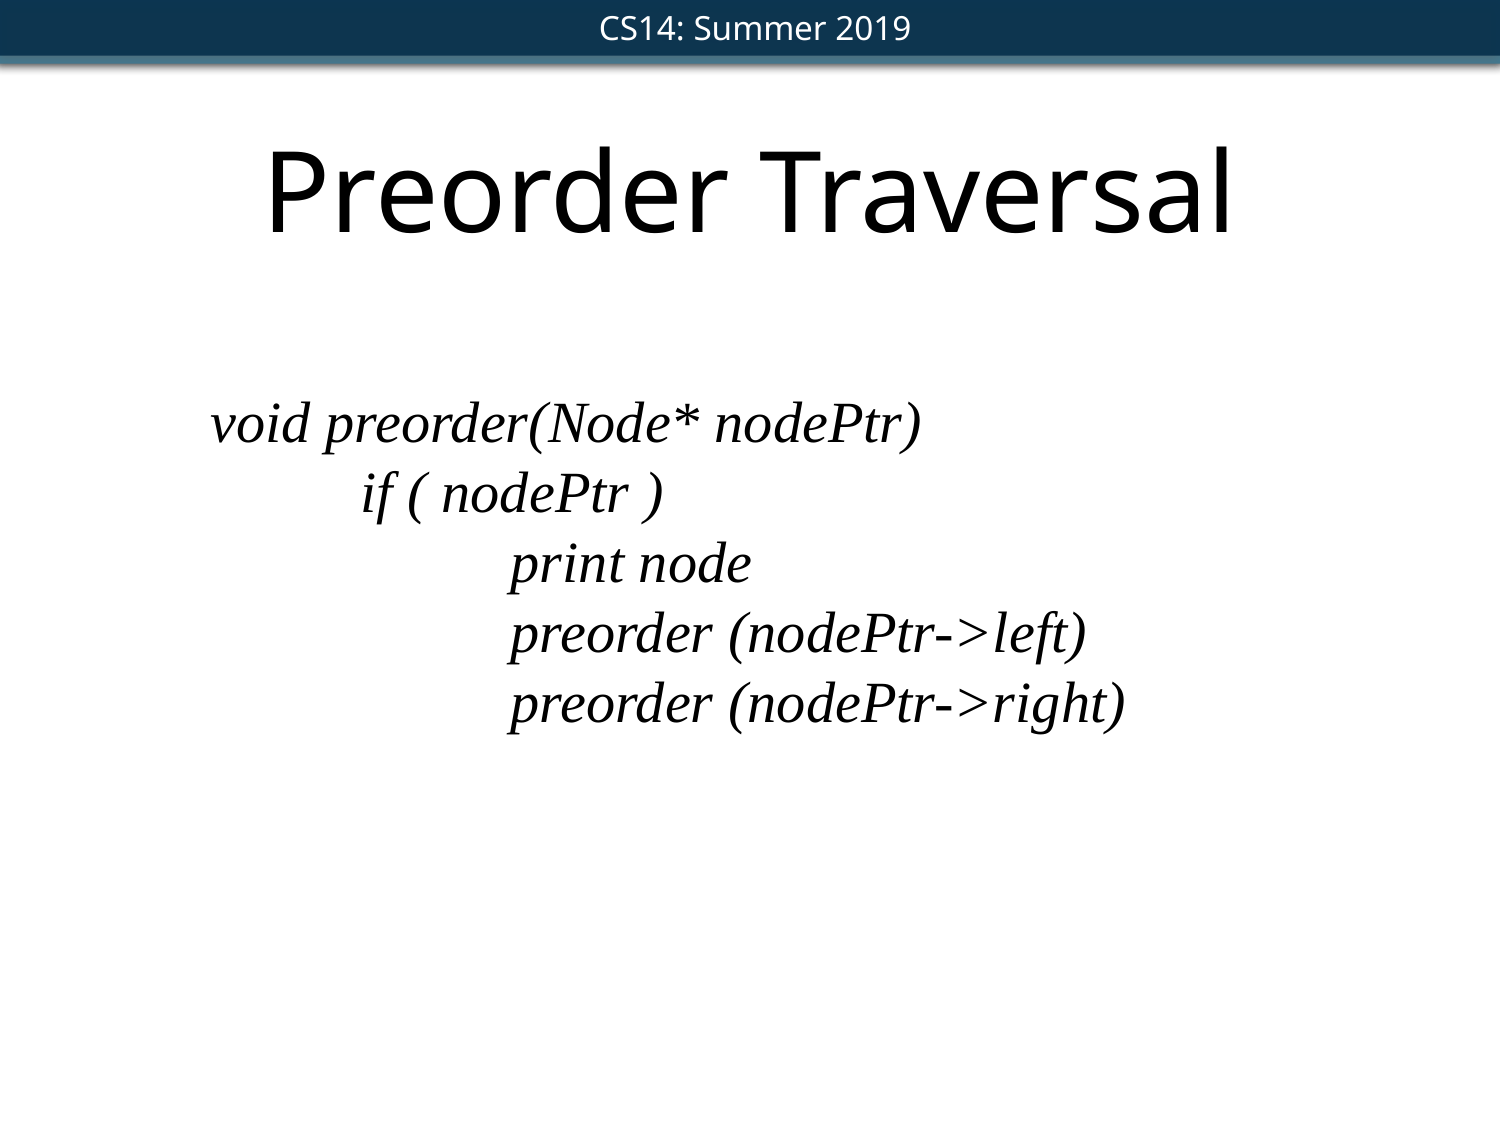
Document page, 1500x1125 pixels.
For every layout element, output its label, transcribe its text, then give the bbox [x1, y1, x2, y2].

text_box void preorder(Node* nodePtr) if ( nodePtr ) print node preorder (nodePtr->left) preorder (nodePtr->right) [203, 376, 1135, 742]
title Preorder Traversal [74, 0, 1426, 263]
